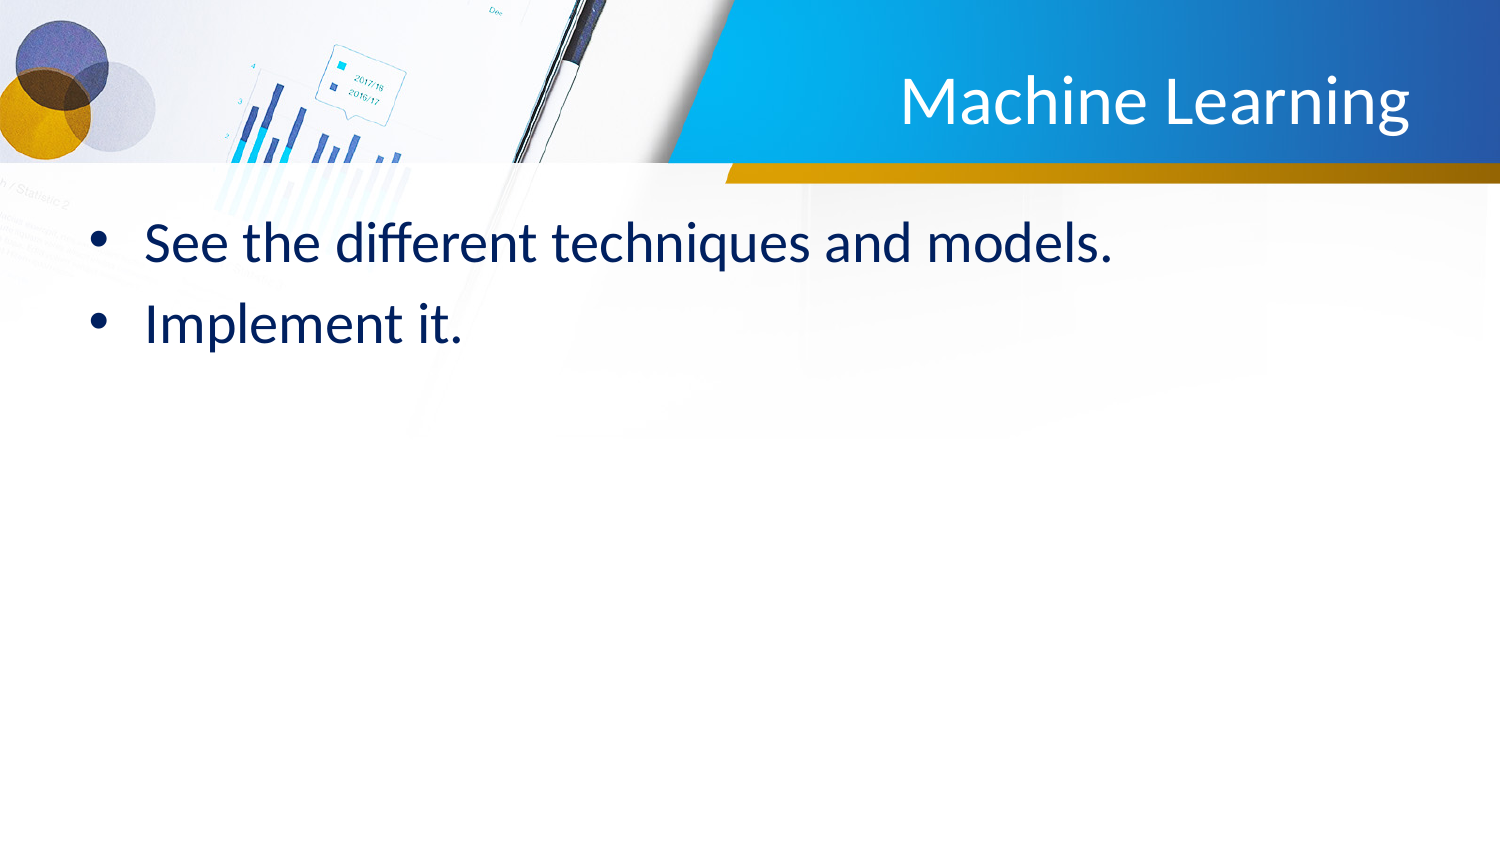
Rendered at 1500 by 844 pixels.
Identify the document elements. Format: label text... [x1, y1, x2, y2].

title Machine Learning [73, 46, 1427, 147]
list See the different techniques and models. Implement it. [73, 196, 1427, 773]
picture [0, 0, 1500, 844]
